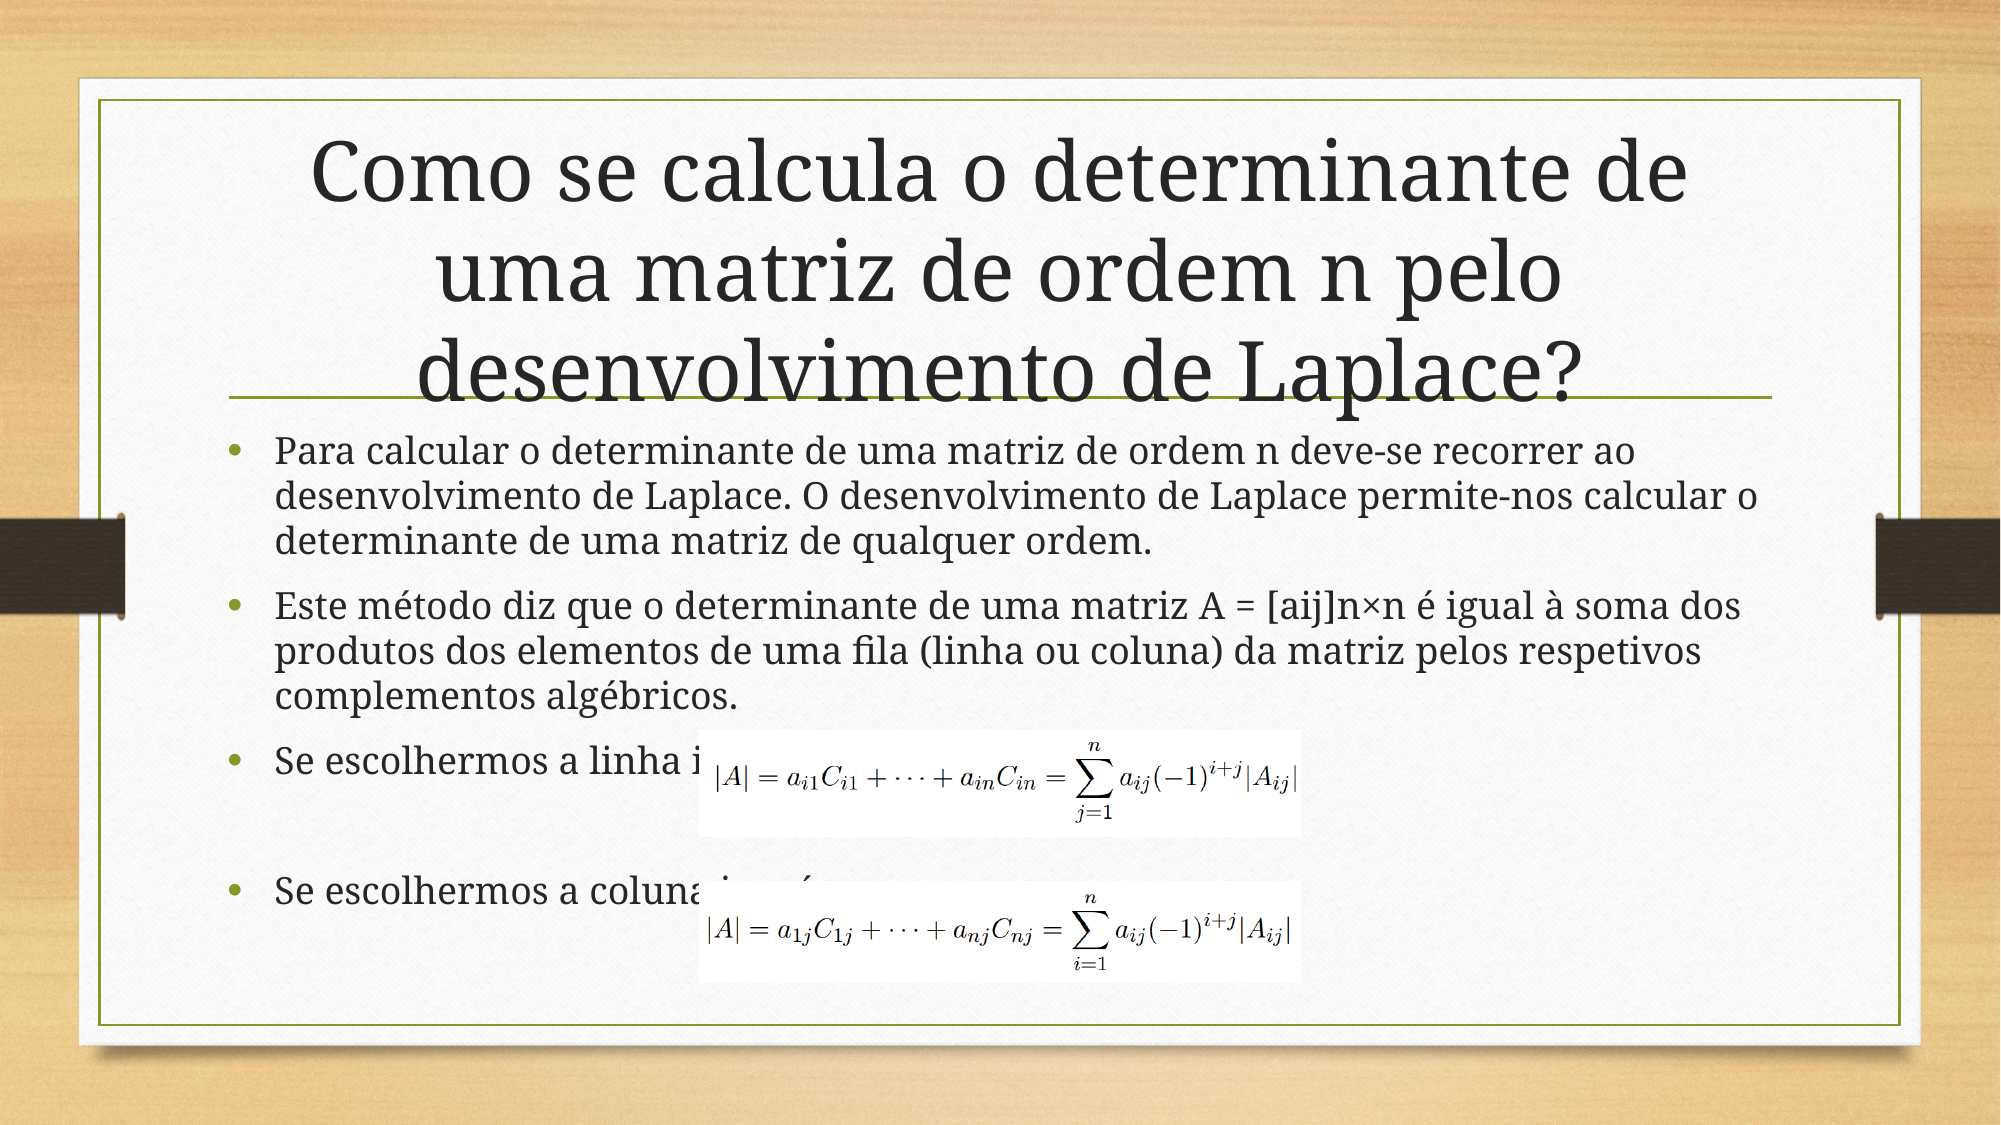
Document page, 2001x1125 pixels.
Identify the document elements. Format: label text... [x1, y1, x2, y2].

title Como se calcula o determinante de uma matriz de ordem n pelo desenvolvimento de Laplace? [212, 161, 1788, 375]
list Para calcular o determinante de uma matriz de ordem n deve-se recorrer ao desenvolvimento de Laplace. O desenvolvimento de Laplace permite-nos calcular o determinante de uma matriz de qualquer ordem. Este método diz que o determinante de uma matriz A = [aij]n×n é igual à soma dos produtos dos elementos de uma fila (linha ou coluna) da matriz pelos respetivos complementos algébricos. Se escolhermos a linha i será: Se escolhermos a coluna j será: [212, 419, 1788, 1009]
picture [0, 0, 2001, 1125]
